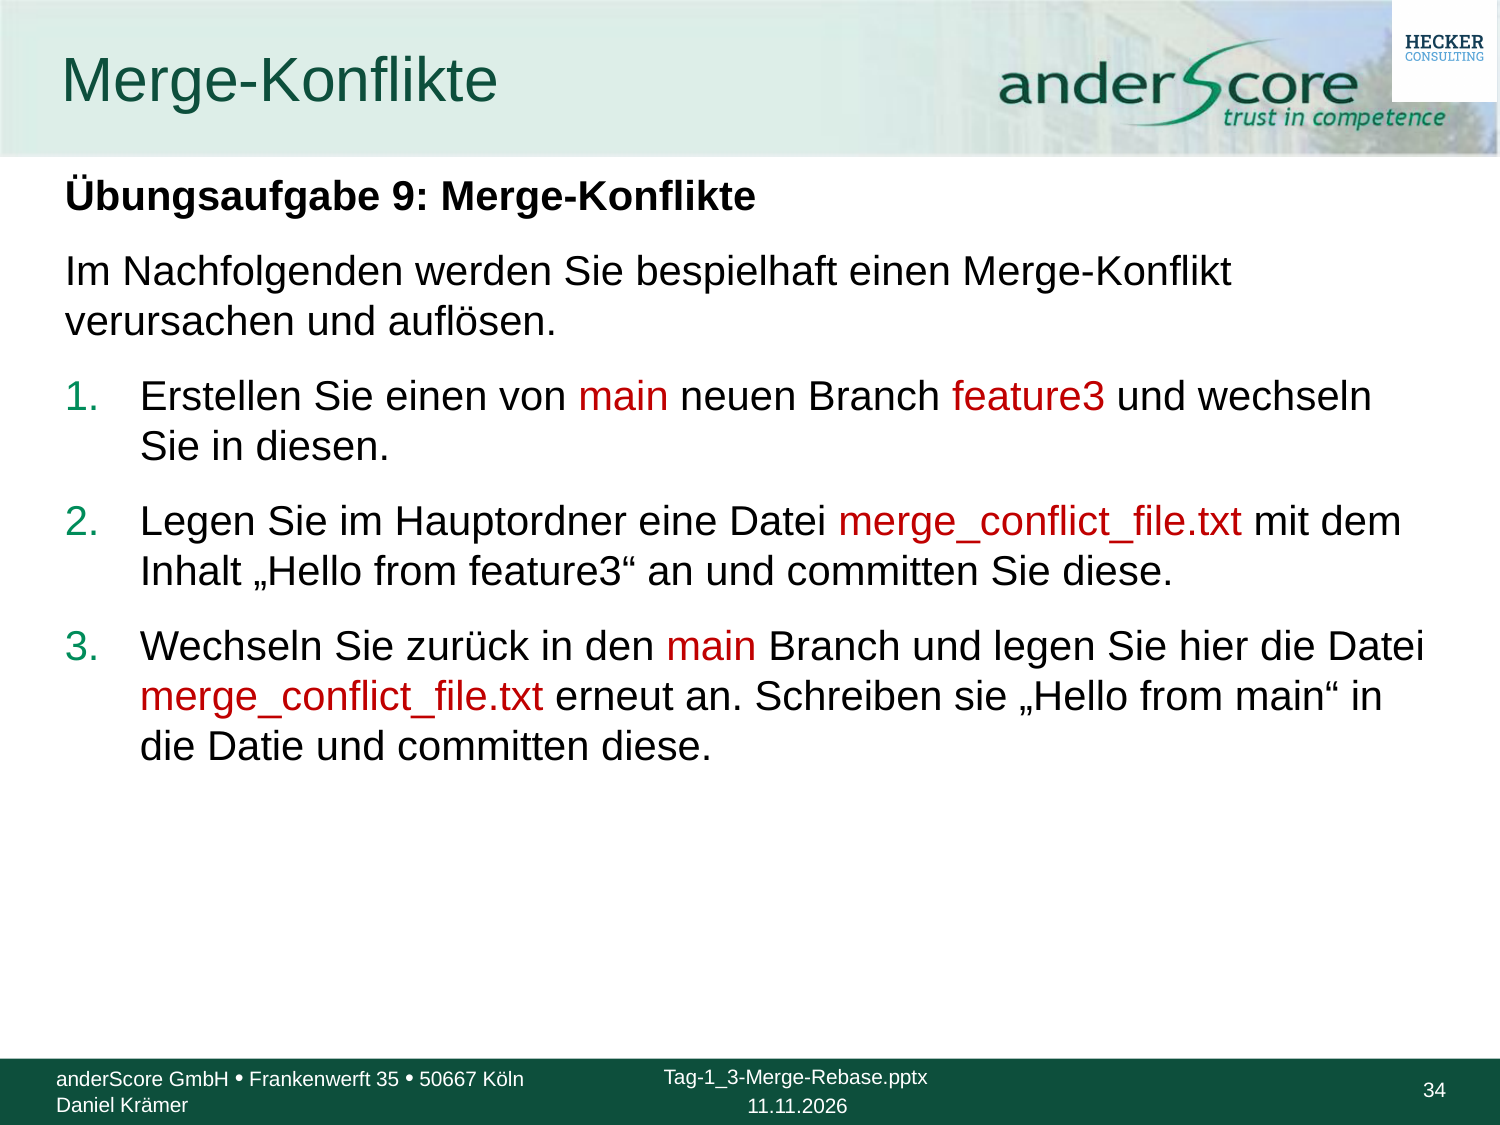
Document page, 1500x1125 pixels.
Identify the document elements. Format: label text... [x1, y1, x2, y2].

list Übungsaufgabe 9: Merge-Konflikte Im Nachfolgenden werden Sie bespielhaft einen Merge-Konflikt verursachen und auflösen. Erstellen Sie einen von main neuen Branch feature3 und wechseln Sie in diesen. Legen Sie im Hauptordner eine Datei merge_conflict_file.txt mit dem Inhalt „Hello from feature3“ an und committen Sie diese. Wechseln Sie zurück in den main Branch und legen Sie hier die Datei merge_conflict_file.txt erneut an. Schreiben sie „Hello from main“ in die Datie und committen diese. [49, 160, 1447, 1047]
title Merge-Konflikte [46, 23, 975, 140]
picture [0, 0, 1500, 157]
